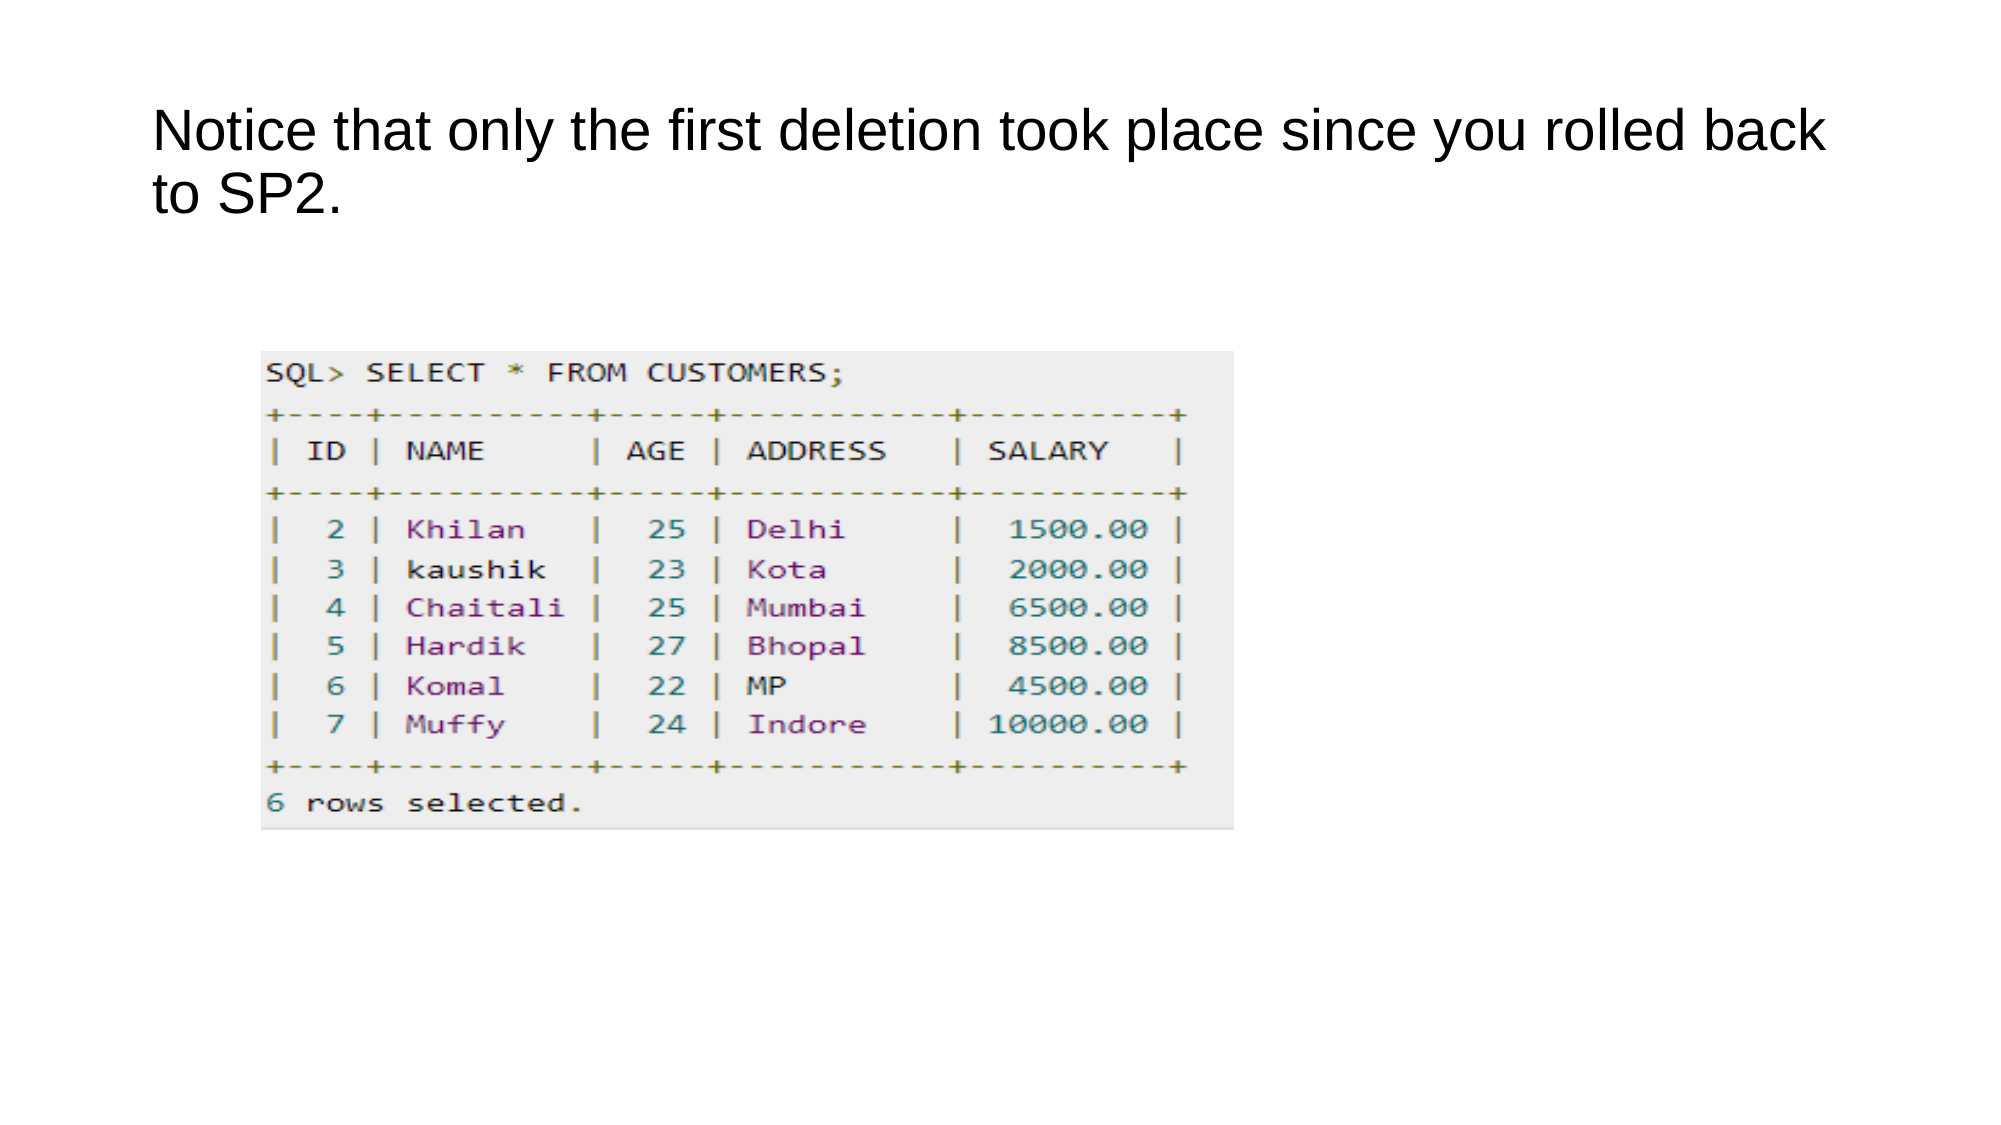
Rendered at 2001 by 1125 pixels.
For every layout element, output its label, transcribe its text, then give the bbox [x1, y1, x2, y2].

picture [261, 351, 1234, 841]
list Notice that only the first deletion took place since you rolled back to SP2. [137, 92, 1863, 1125]
